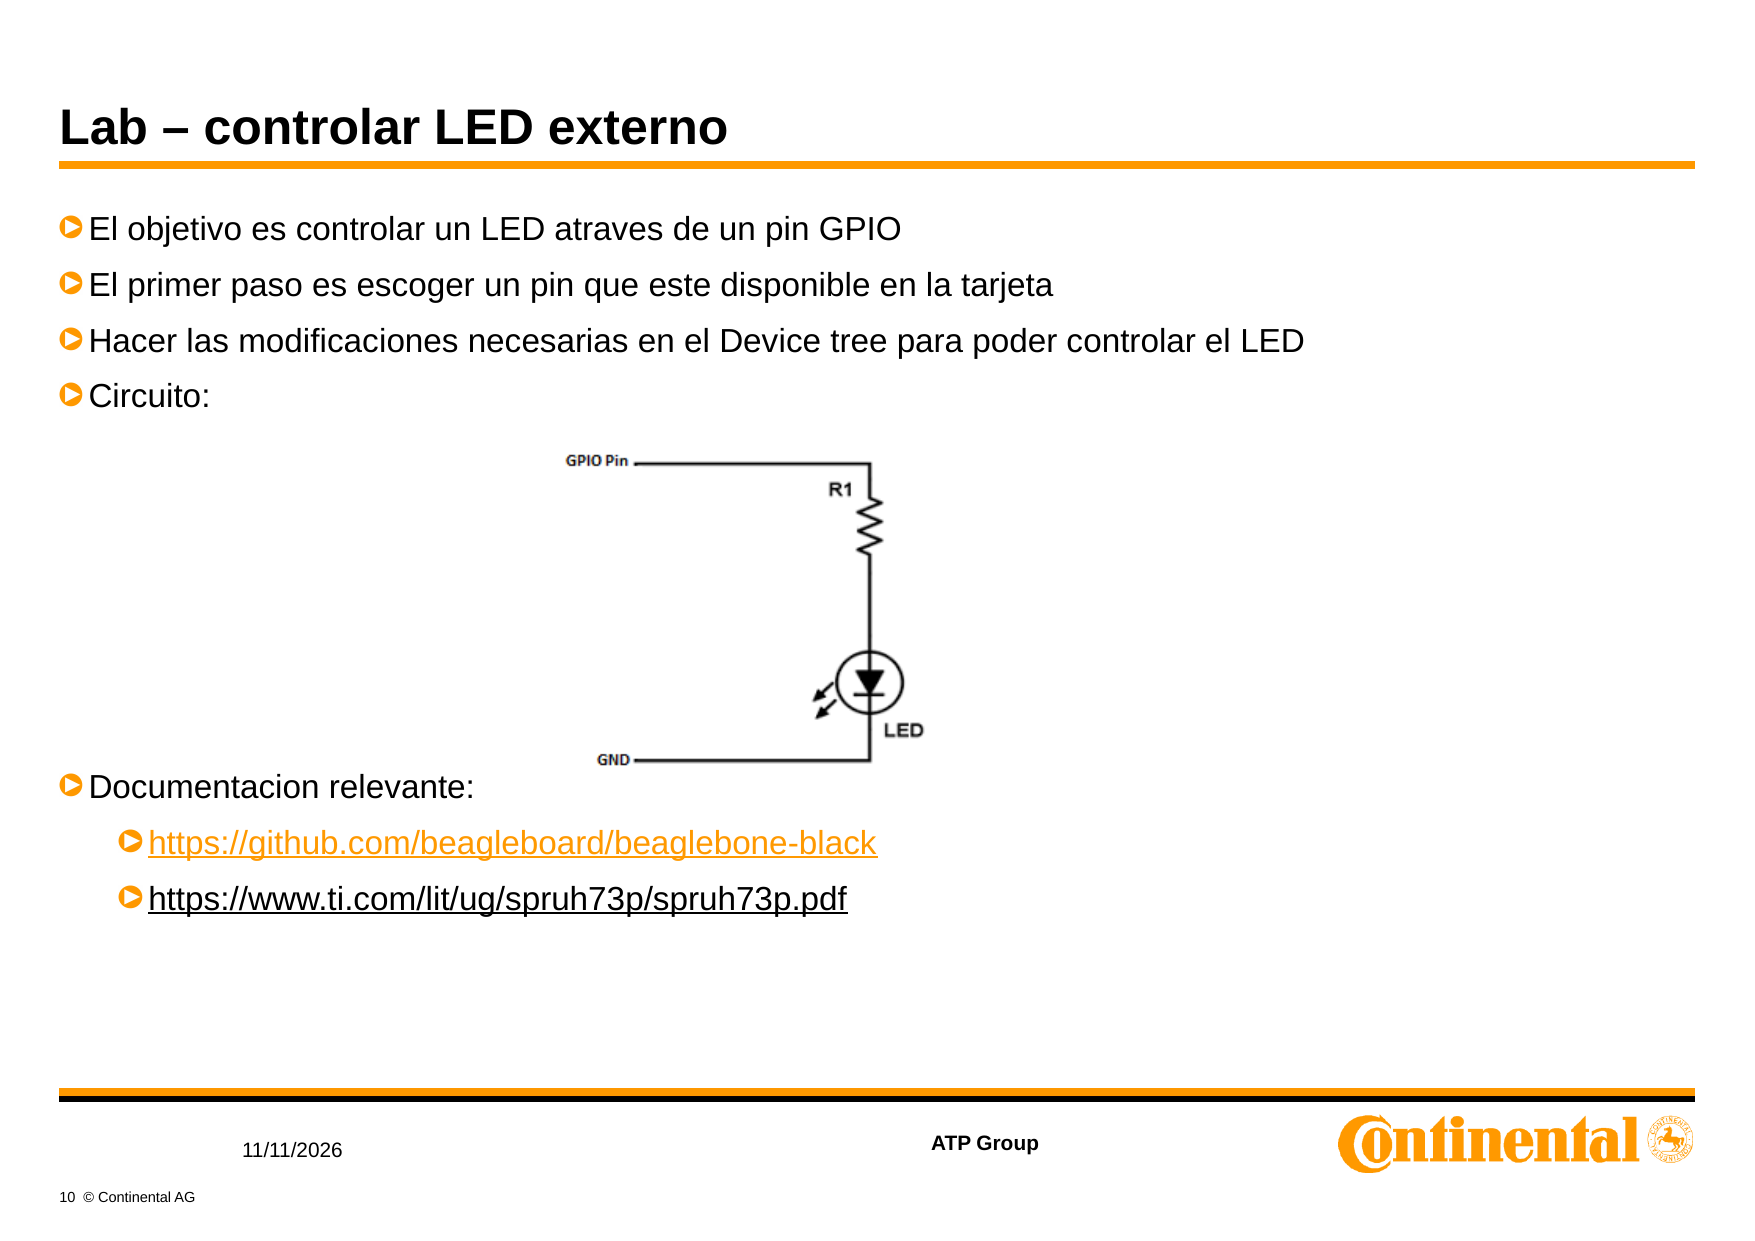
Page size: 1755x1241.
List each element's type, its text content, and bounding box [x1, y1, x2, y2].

picture [59, 161, 1695, 169]
picture [59, 271, 83, 295]
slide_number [87, 1129, 498, 1175]
picture [59, 773, 83, 797]
footer ATP Group [707, 1121, 1264, 1194]
picture [59, 382, 83, 407]
picture [118, 885, 143, 909]
slide_number 10 © Continental AG [59, 1179, 615, 1207]
title Lab – controlar LED externo [59, 40, 1695, 155]
picture [59, 215, 83, 239]
list El objetivo es controlar un LED atraves de un pin GPIO El primer paso es escoger un pin que este disponible en la tarjeta Hacer las modificaciones necesarias en el Device tree para poder controlar el LED Circuito: Documentacion relevante: https://github.com/beagleboard/beaglebone-black https://www.ti.com/lit/ug/spruh73p/spruh73p.pdf [59, 209, 1695, 1084]
picture [59, 1088, 1695, 1102]
picture [551, 437, 970, 803]
picture [59, 327, 83, 351]
picture [1338, 1114, 1693, 1173]
picture [118, 829, 143, 853]
